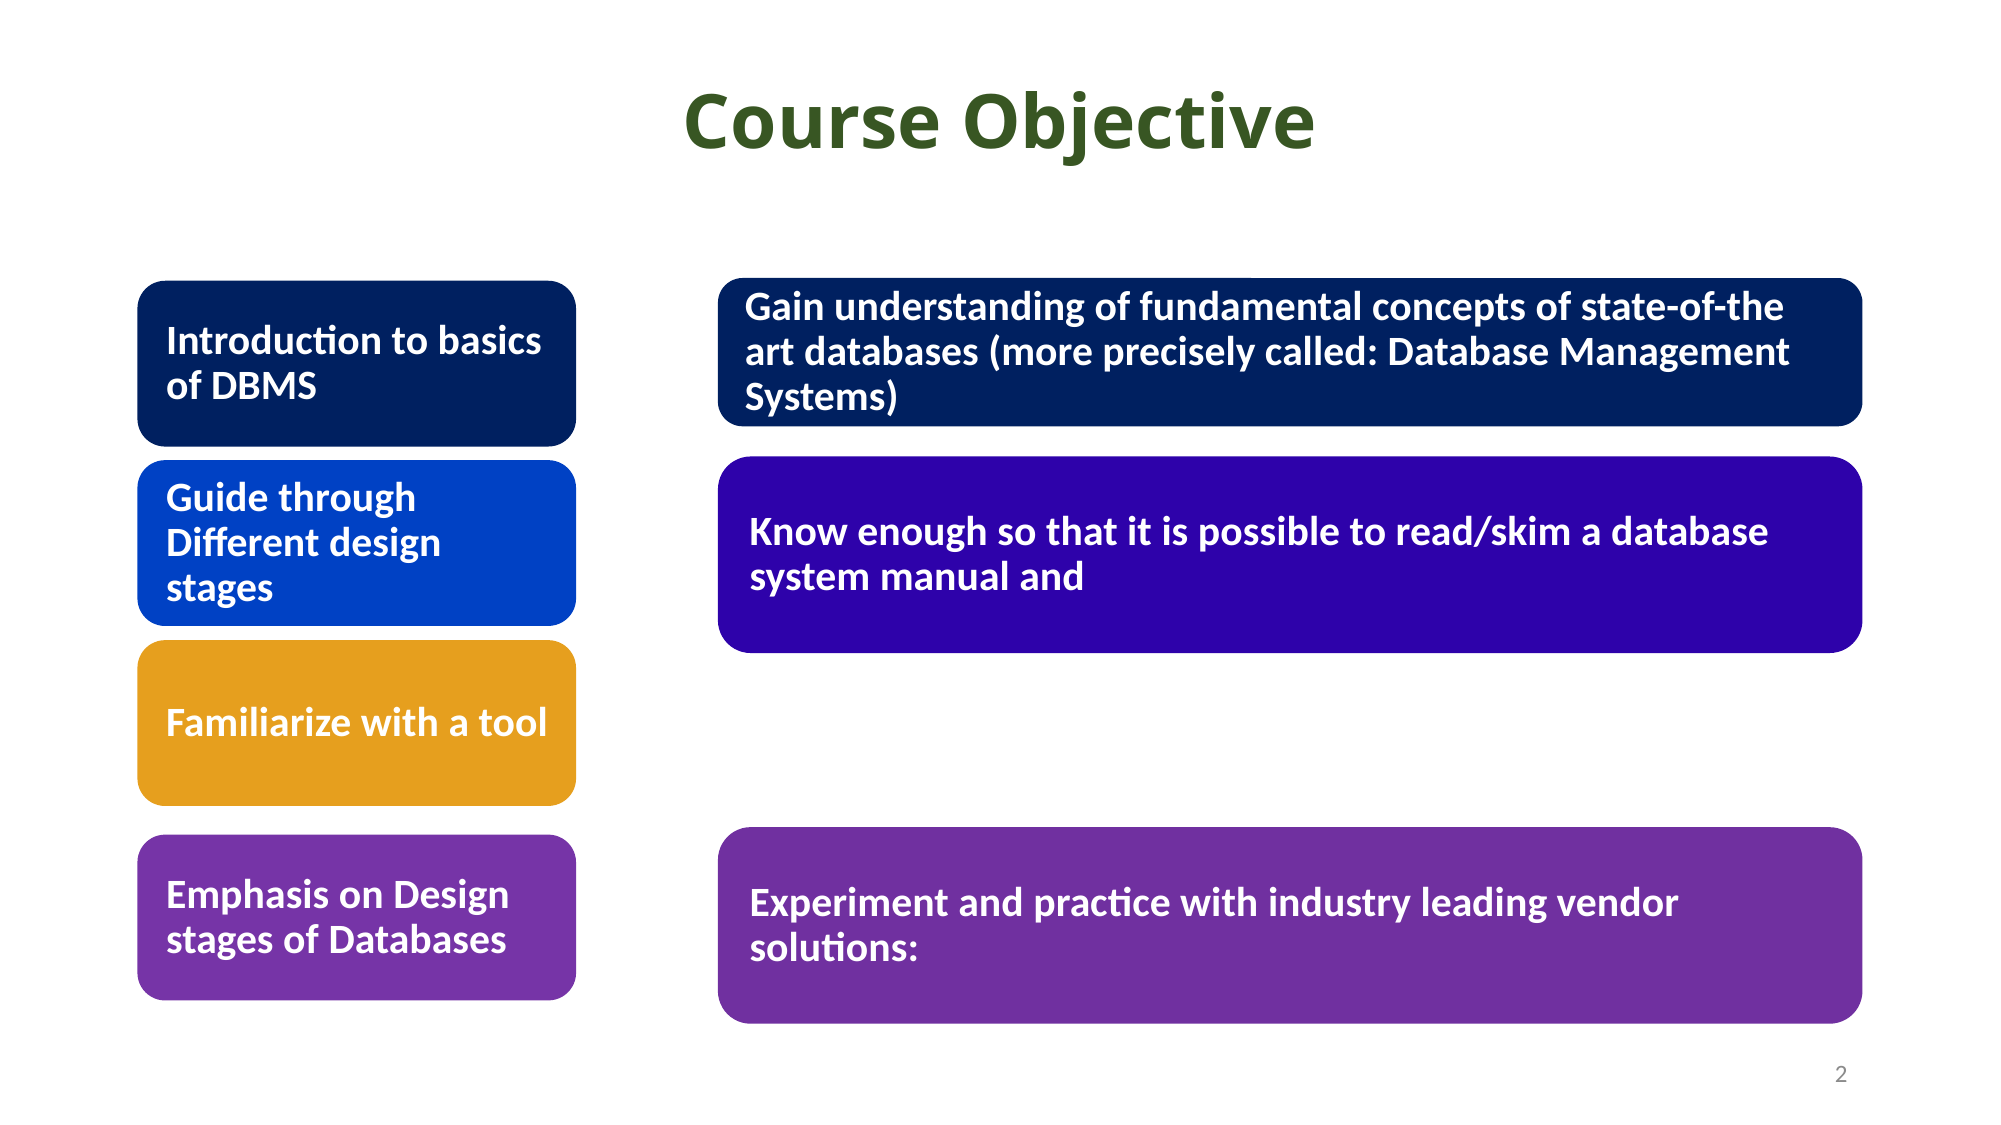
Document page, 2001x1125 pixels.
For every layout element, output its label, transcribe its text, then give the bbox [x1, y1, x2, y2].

slide_number 2 [1412, 1042, 1863, 1103]
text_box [137, 254, 577, 1001]
title Course Objective [137, 59, 1863, 190]
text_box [717, 277, 1863, 1024]
